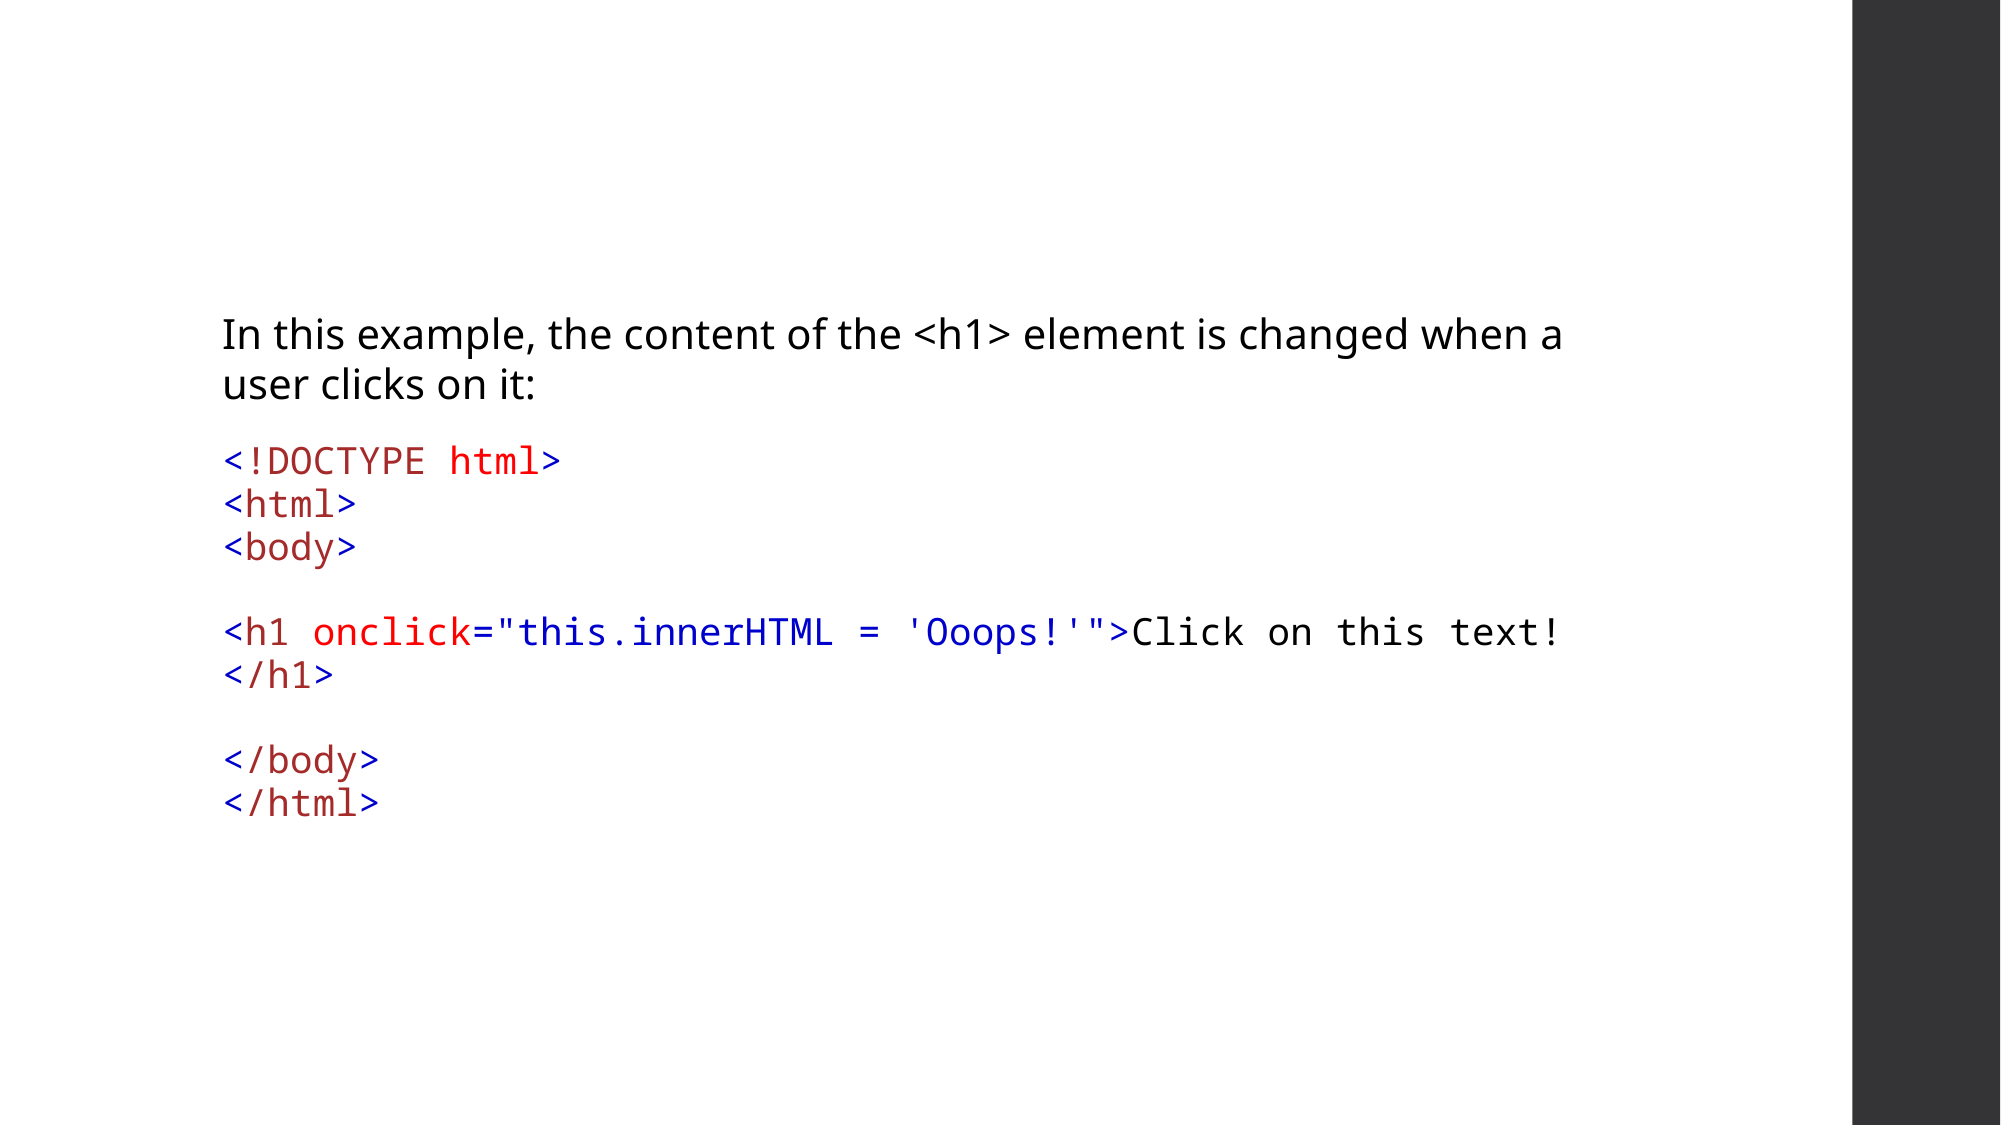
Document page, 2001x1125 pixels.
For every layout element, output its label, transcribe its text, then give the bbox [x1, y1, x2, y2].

list In this example, the content of the <h1> element is changed when a user clicks on it: <!DOCTYPE html> <html> <body> <h1 onclick="this.innerHTML = 'Ooops!'">Click on this text!</h1> </body> </html> [206, 299, 1617, 1014]
